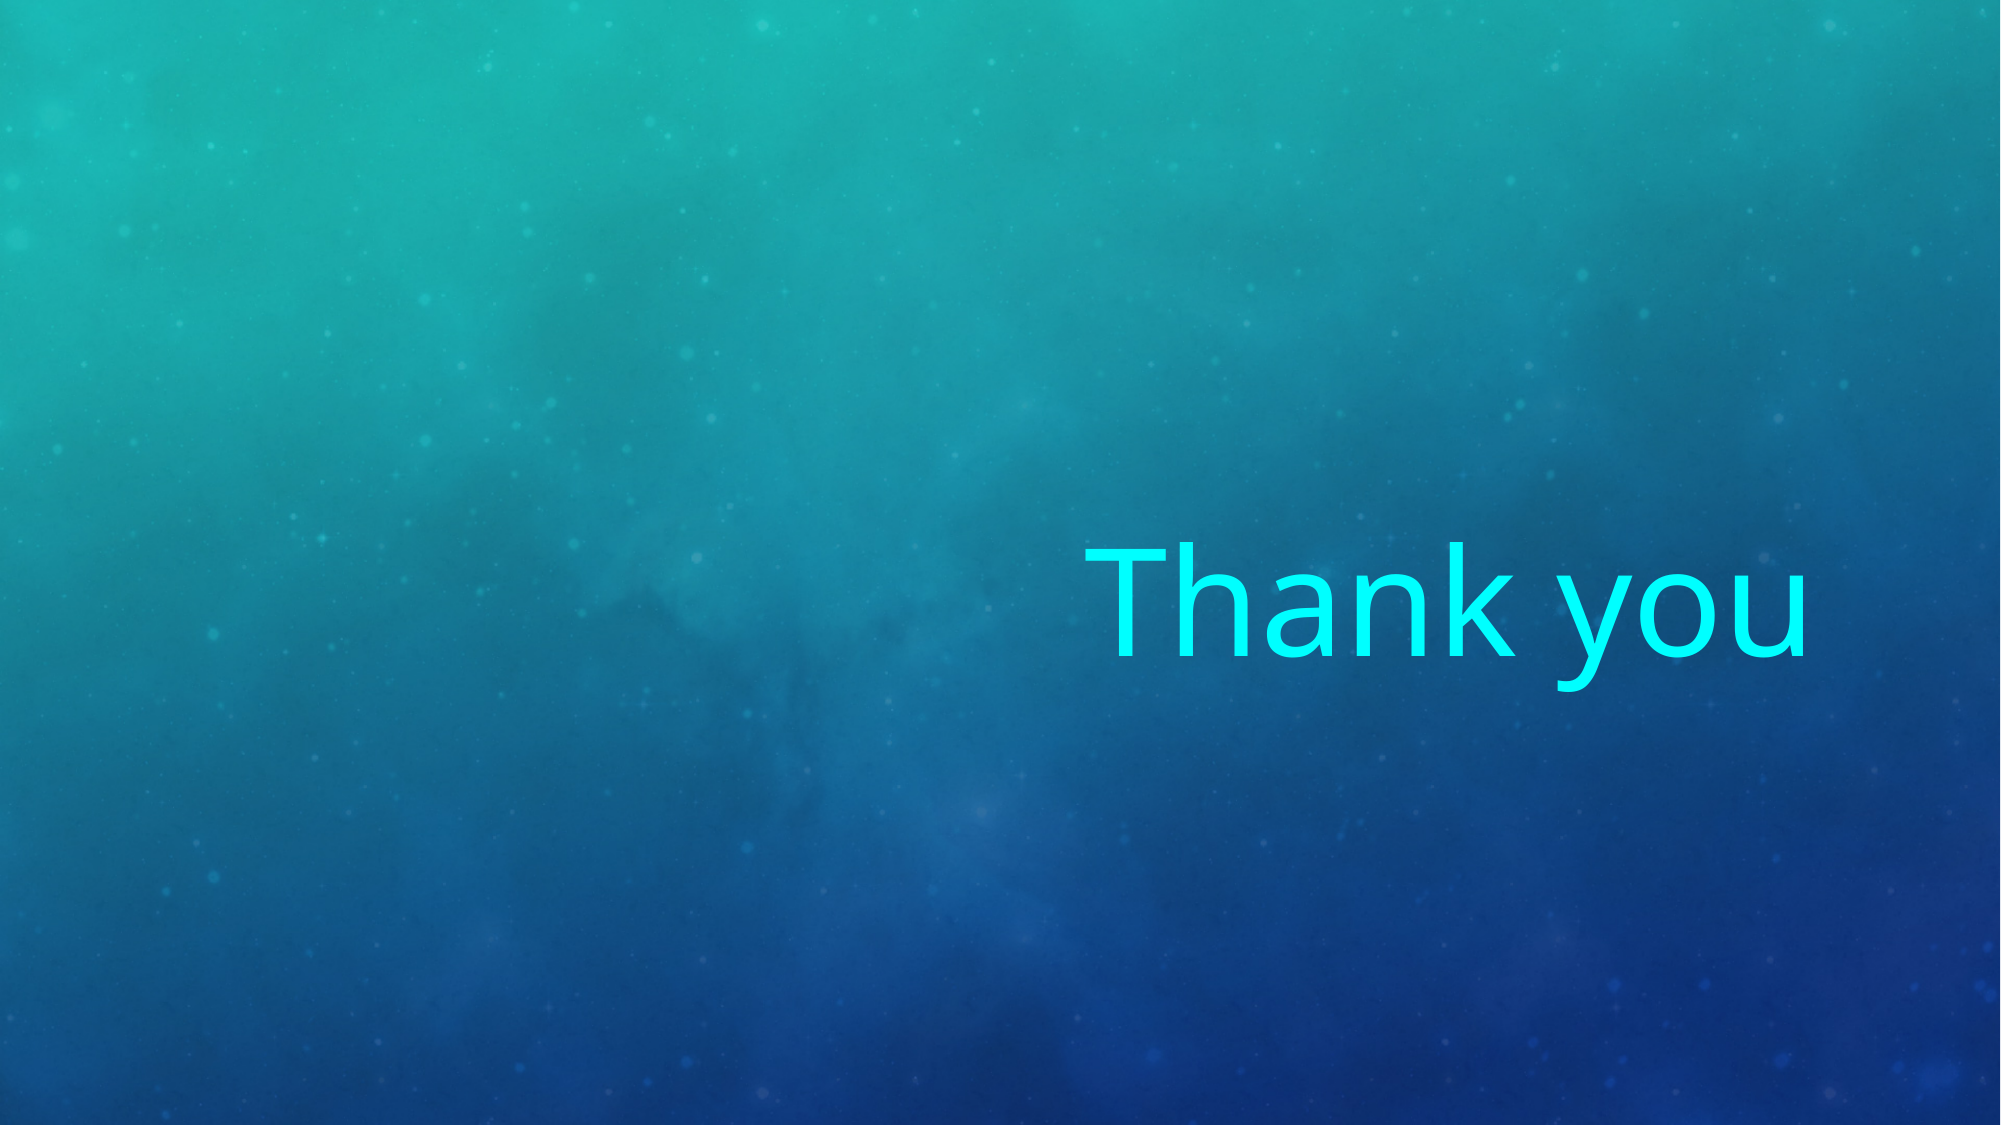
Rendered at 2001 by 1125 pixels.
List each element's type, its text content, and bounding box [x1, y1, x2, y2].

title Thank you [106, 228, 1832, 697]
picture [0, 0, 2001, 1125]
